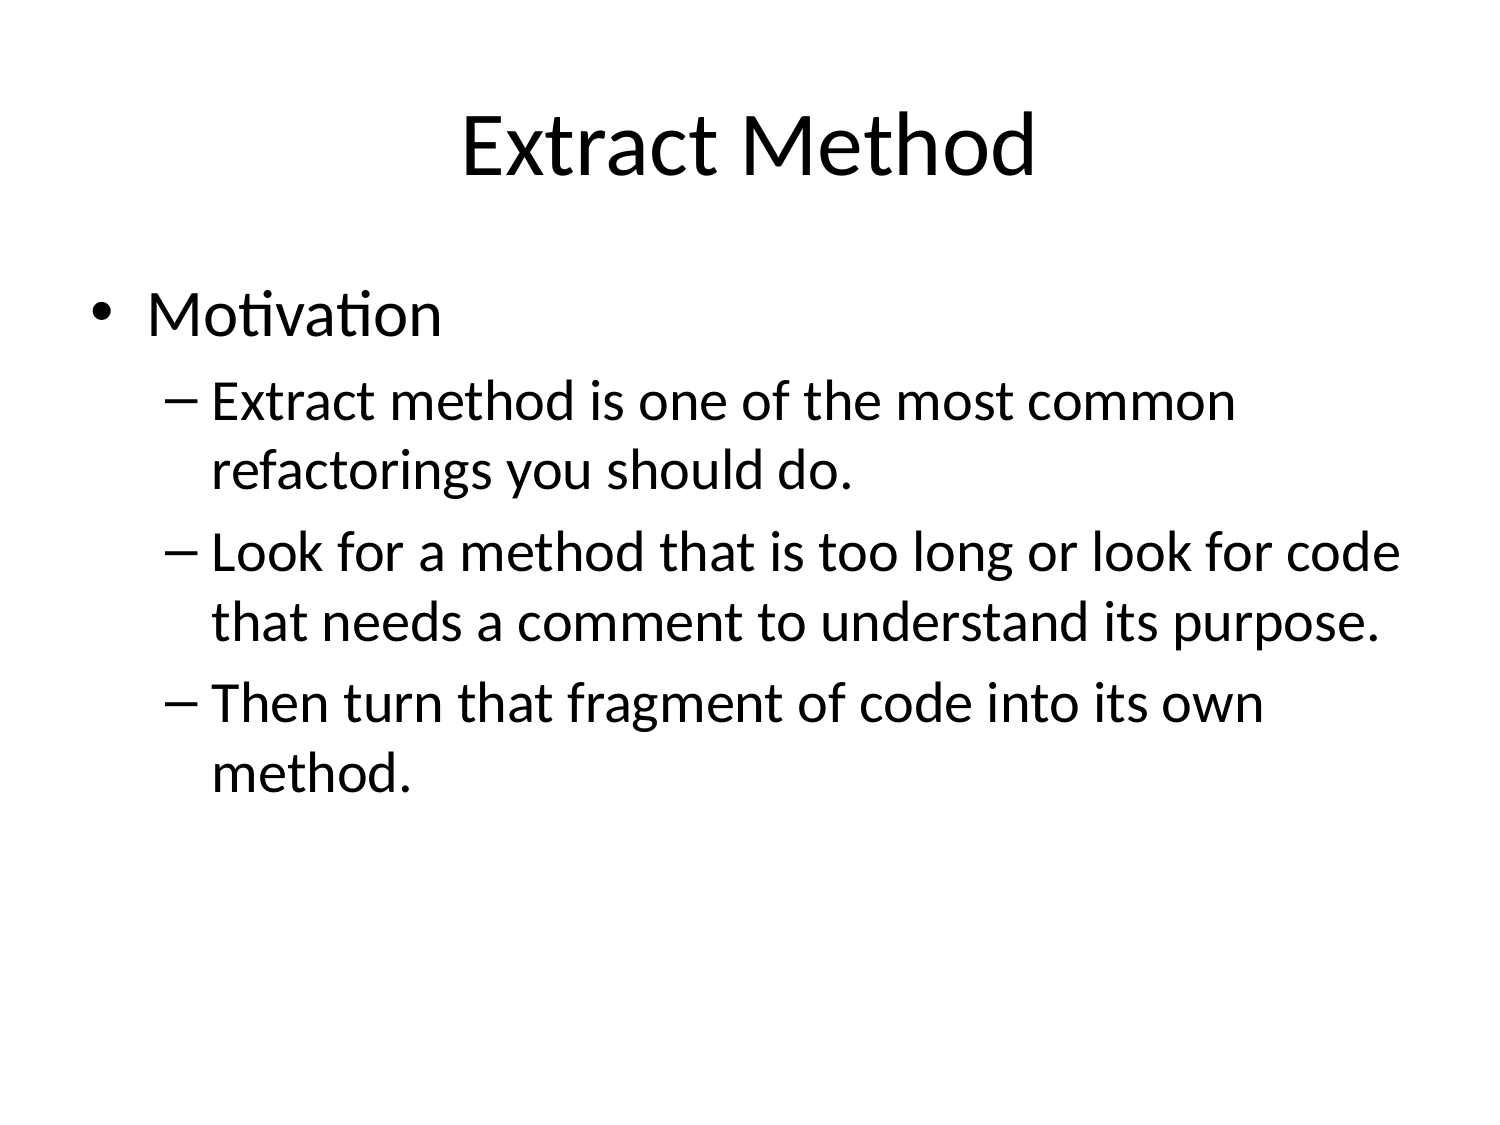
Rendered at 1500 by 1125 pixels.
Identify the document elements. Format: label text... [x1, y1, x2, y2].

title Extract Method [75, 45, 1425, 233]
list Motivation Extract method is one of the most common refactorings you should do. Look for a method that is too long or look for code that needs a comment to understand its purpose. Then turn that fragment of code into its own method. [75, 262, 1425, 1005]
